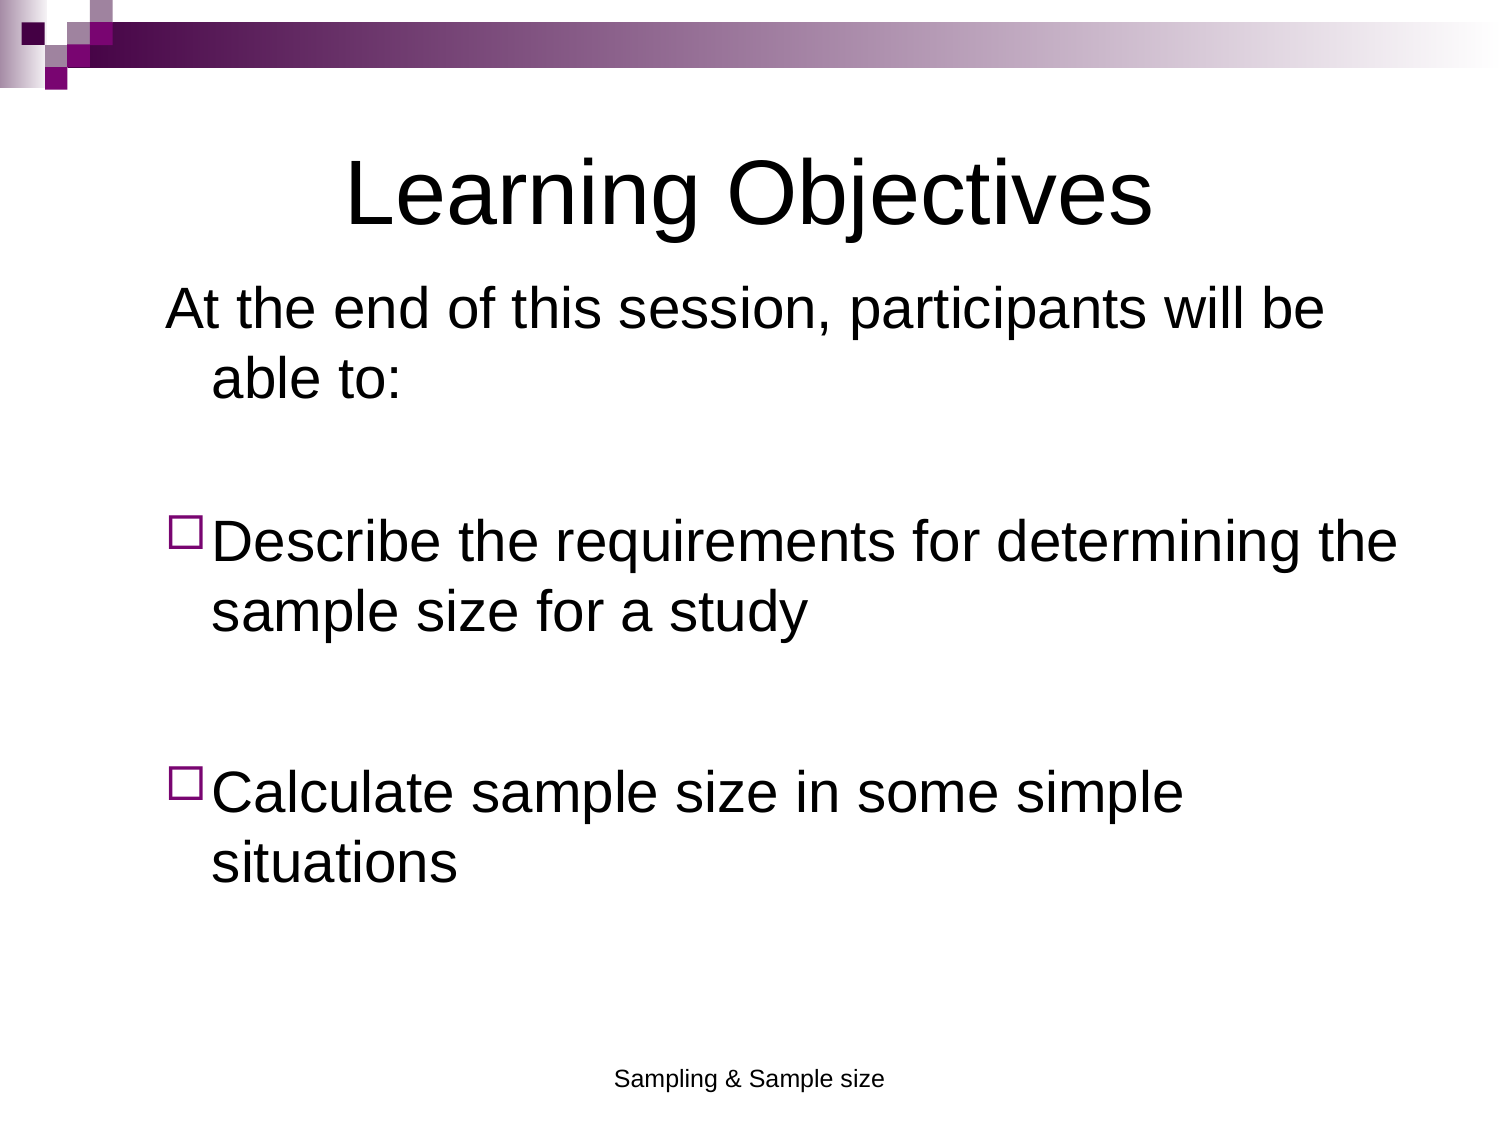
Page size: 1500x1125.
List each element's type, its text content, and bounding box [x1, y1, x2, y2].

footer Sampling & Sample size [512, 1024, 988, 1101]
title Learning Objectives [74, 74, 1426, 262]
list At the end of this session, participants will be able to: Describe the requirements for determining the sample size for a study Calculate sample size in some simple situations [74, 262, 1426, 1026]
